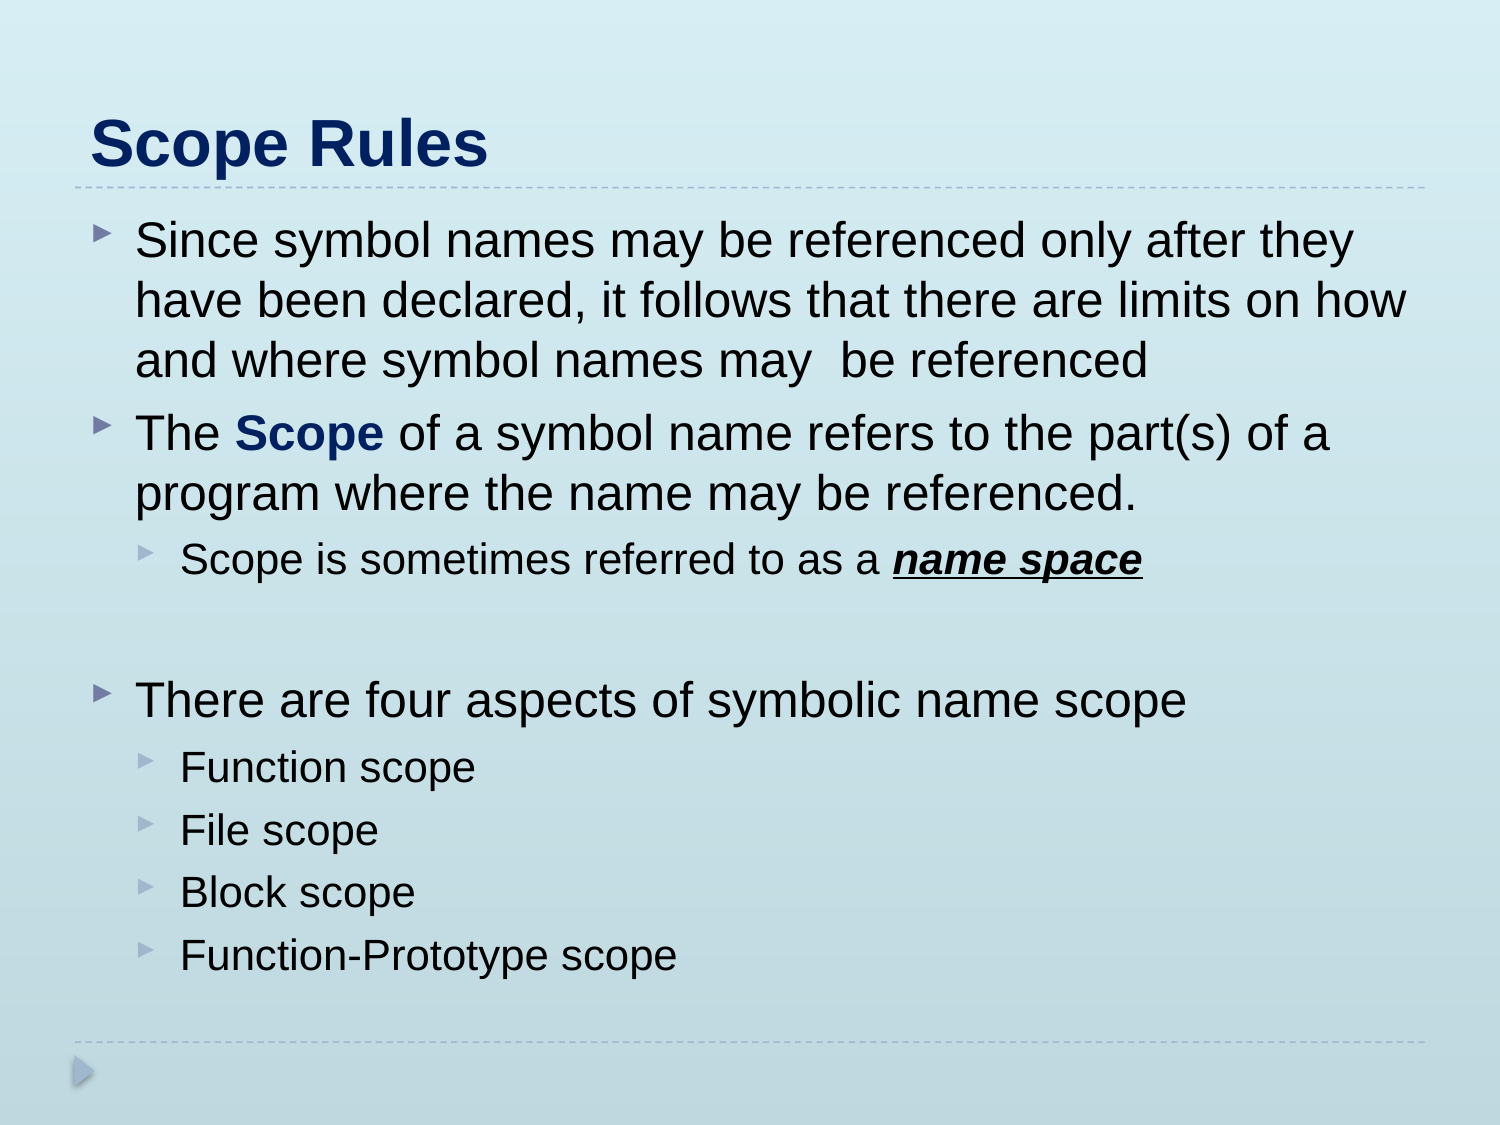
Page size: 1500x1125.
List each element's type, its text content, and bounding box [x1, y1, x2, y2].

list Since symbol names may be referenced only after they have been declared, it follows that there are limits on how and where symbol names may be referenced The Scope of a symbol name refers to the part(s) of a program where the name may be referenced. Scope is sometimes referred to as a name space There are four aspects of symbolic name scope Function scope File scope Block scope Function-Prototype scope [75, 200, 1425, 1010]
title Scope Rules [75, 24, 1425, 188]
